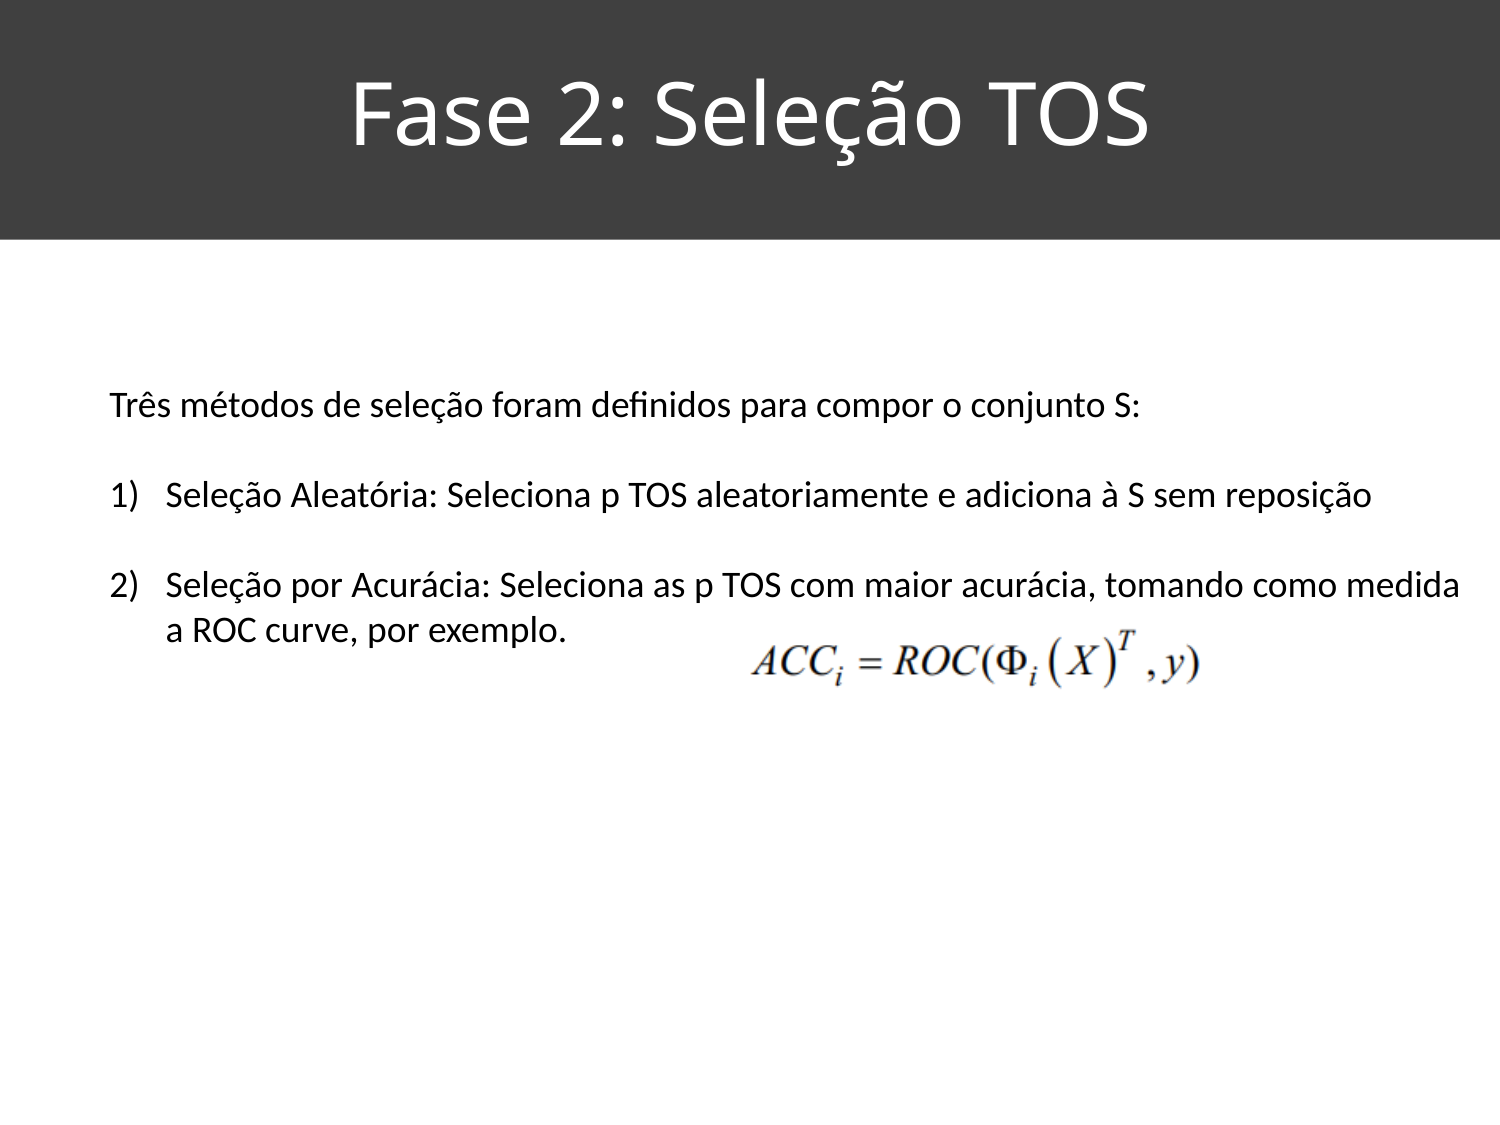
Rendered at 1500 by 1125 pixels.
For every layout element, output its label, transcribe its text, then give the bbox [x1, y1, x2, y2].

text_box Três métodos de seleção foram definidos para compor o conjunto S: Seleção Aleatória: Seleciona p TOS aleatoriamente e adiciona à S sem reposição Seleção por Acurácia: Seleciona as p TOS com maior acurácia, tomando como medida a ROC curve, por exemplo. [94, 372, 1479, 703]
picture [749, 623, 1209, 707]
title Fase 2: Seleção TOS [103, 26, 1397, 209]
